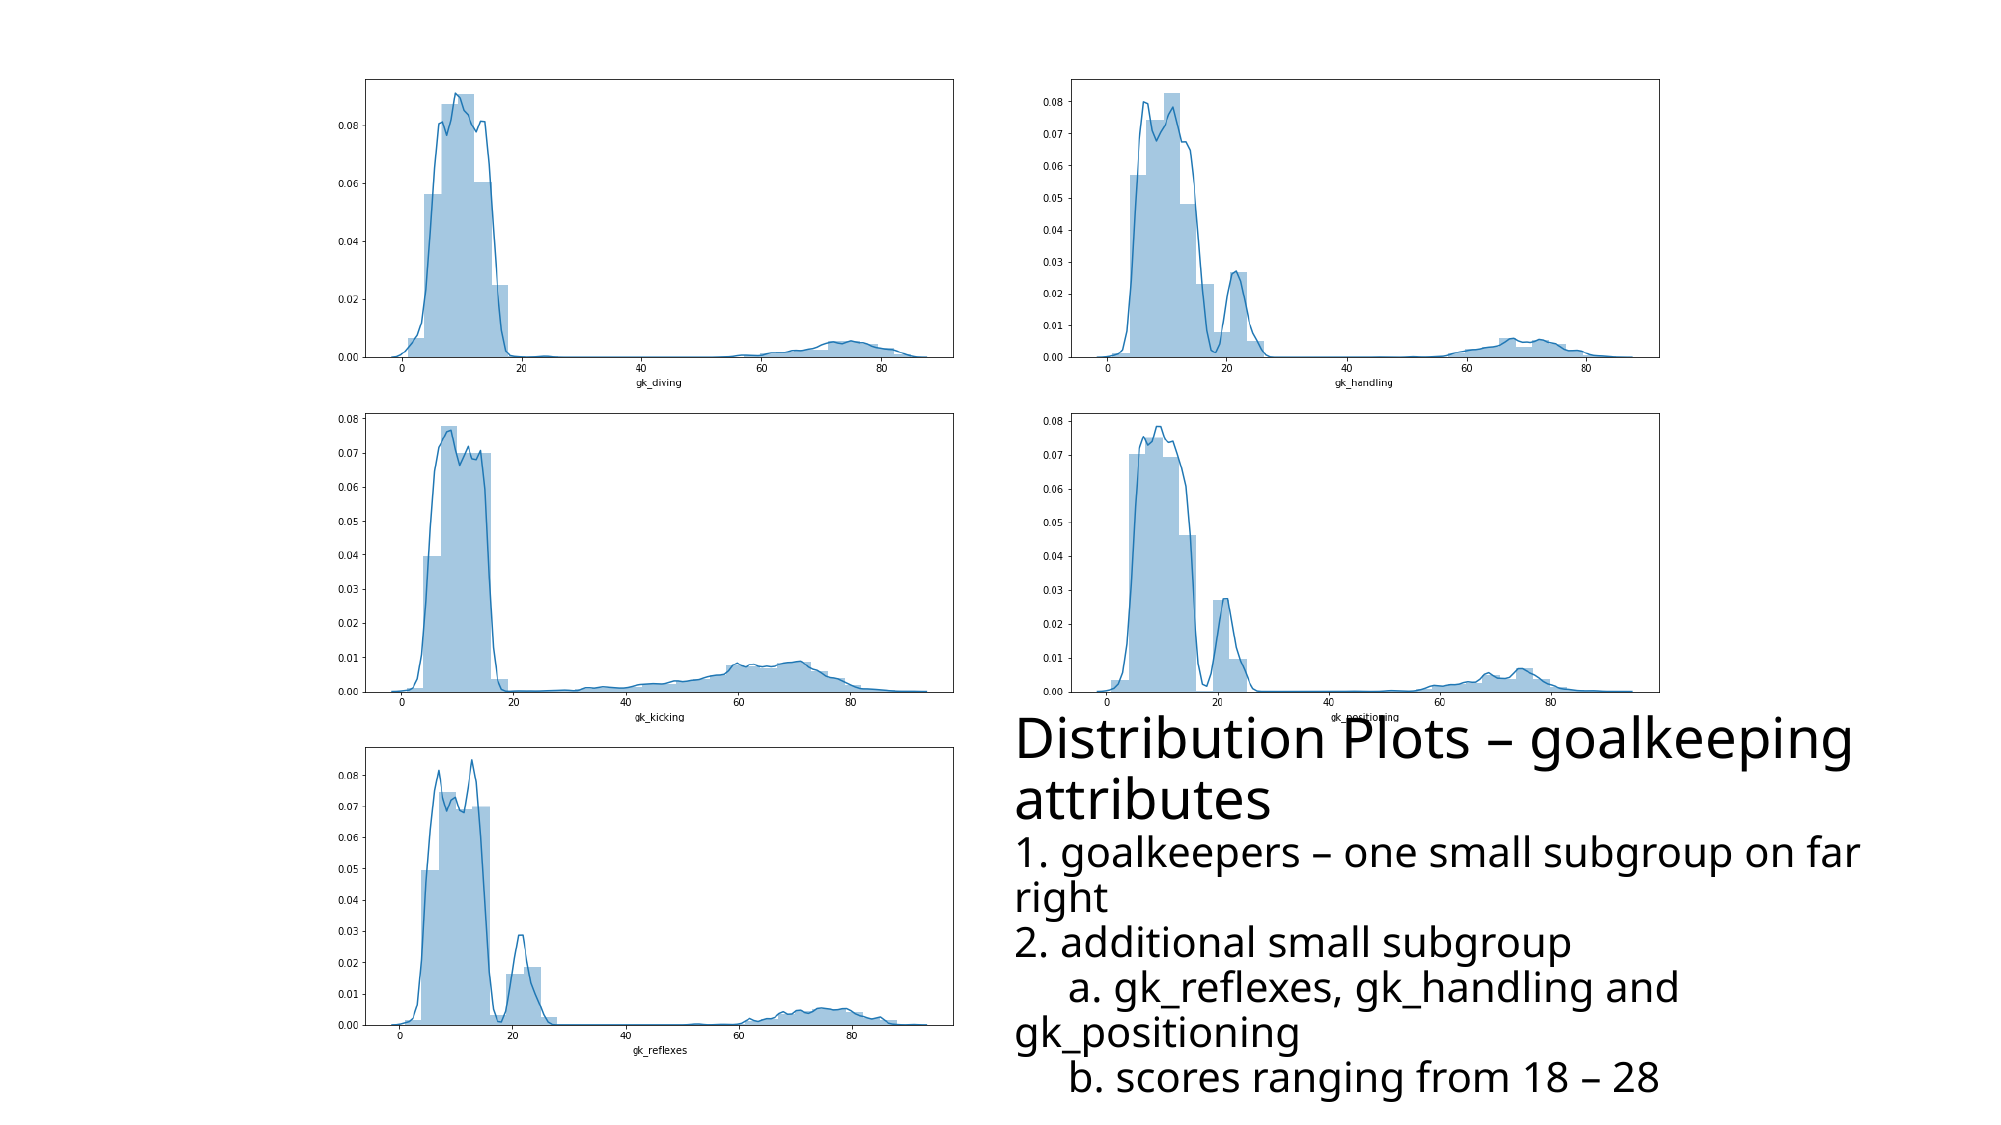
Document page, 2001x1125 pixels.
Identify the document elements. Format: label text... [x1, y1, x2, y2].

title Distribution Plots – goalkeeping attributes 1. goalkeepers – one small subgroup on far right 2. additional small subgroup a. gk_reflexes, gk_handling and gk_positioning b. scores ranging from 18 – 28 [1668, 749, 1977, 1063]
picture [330, 69, 1668, 1063]
